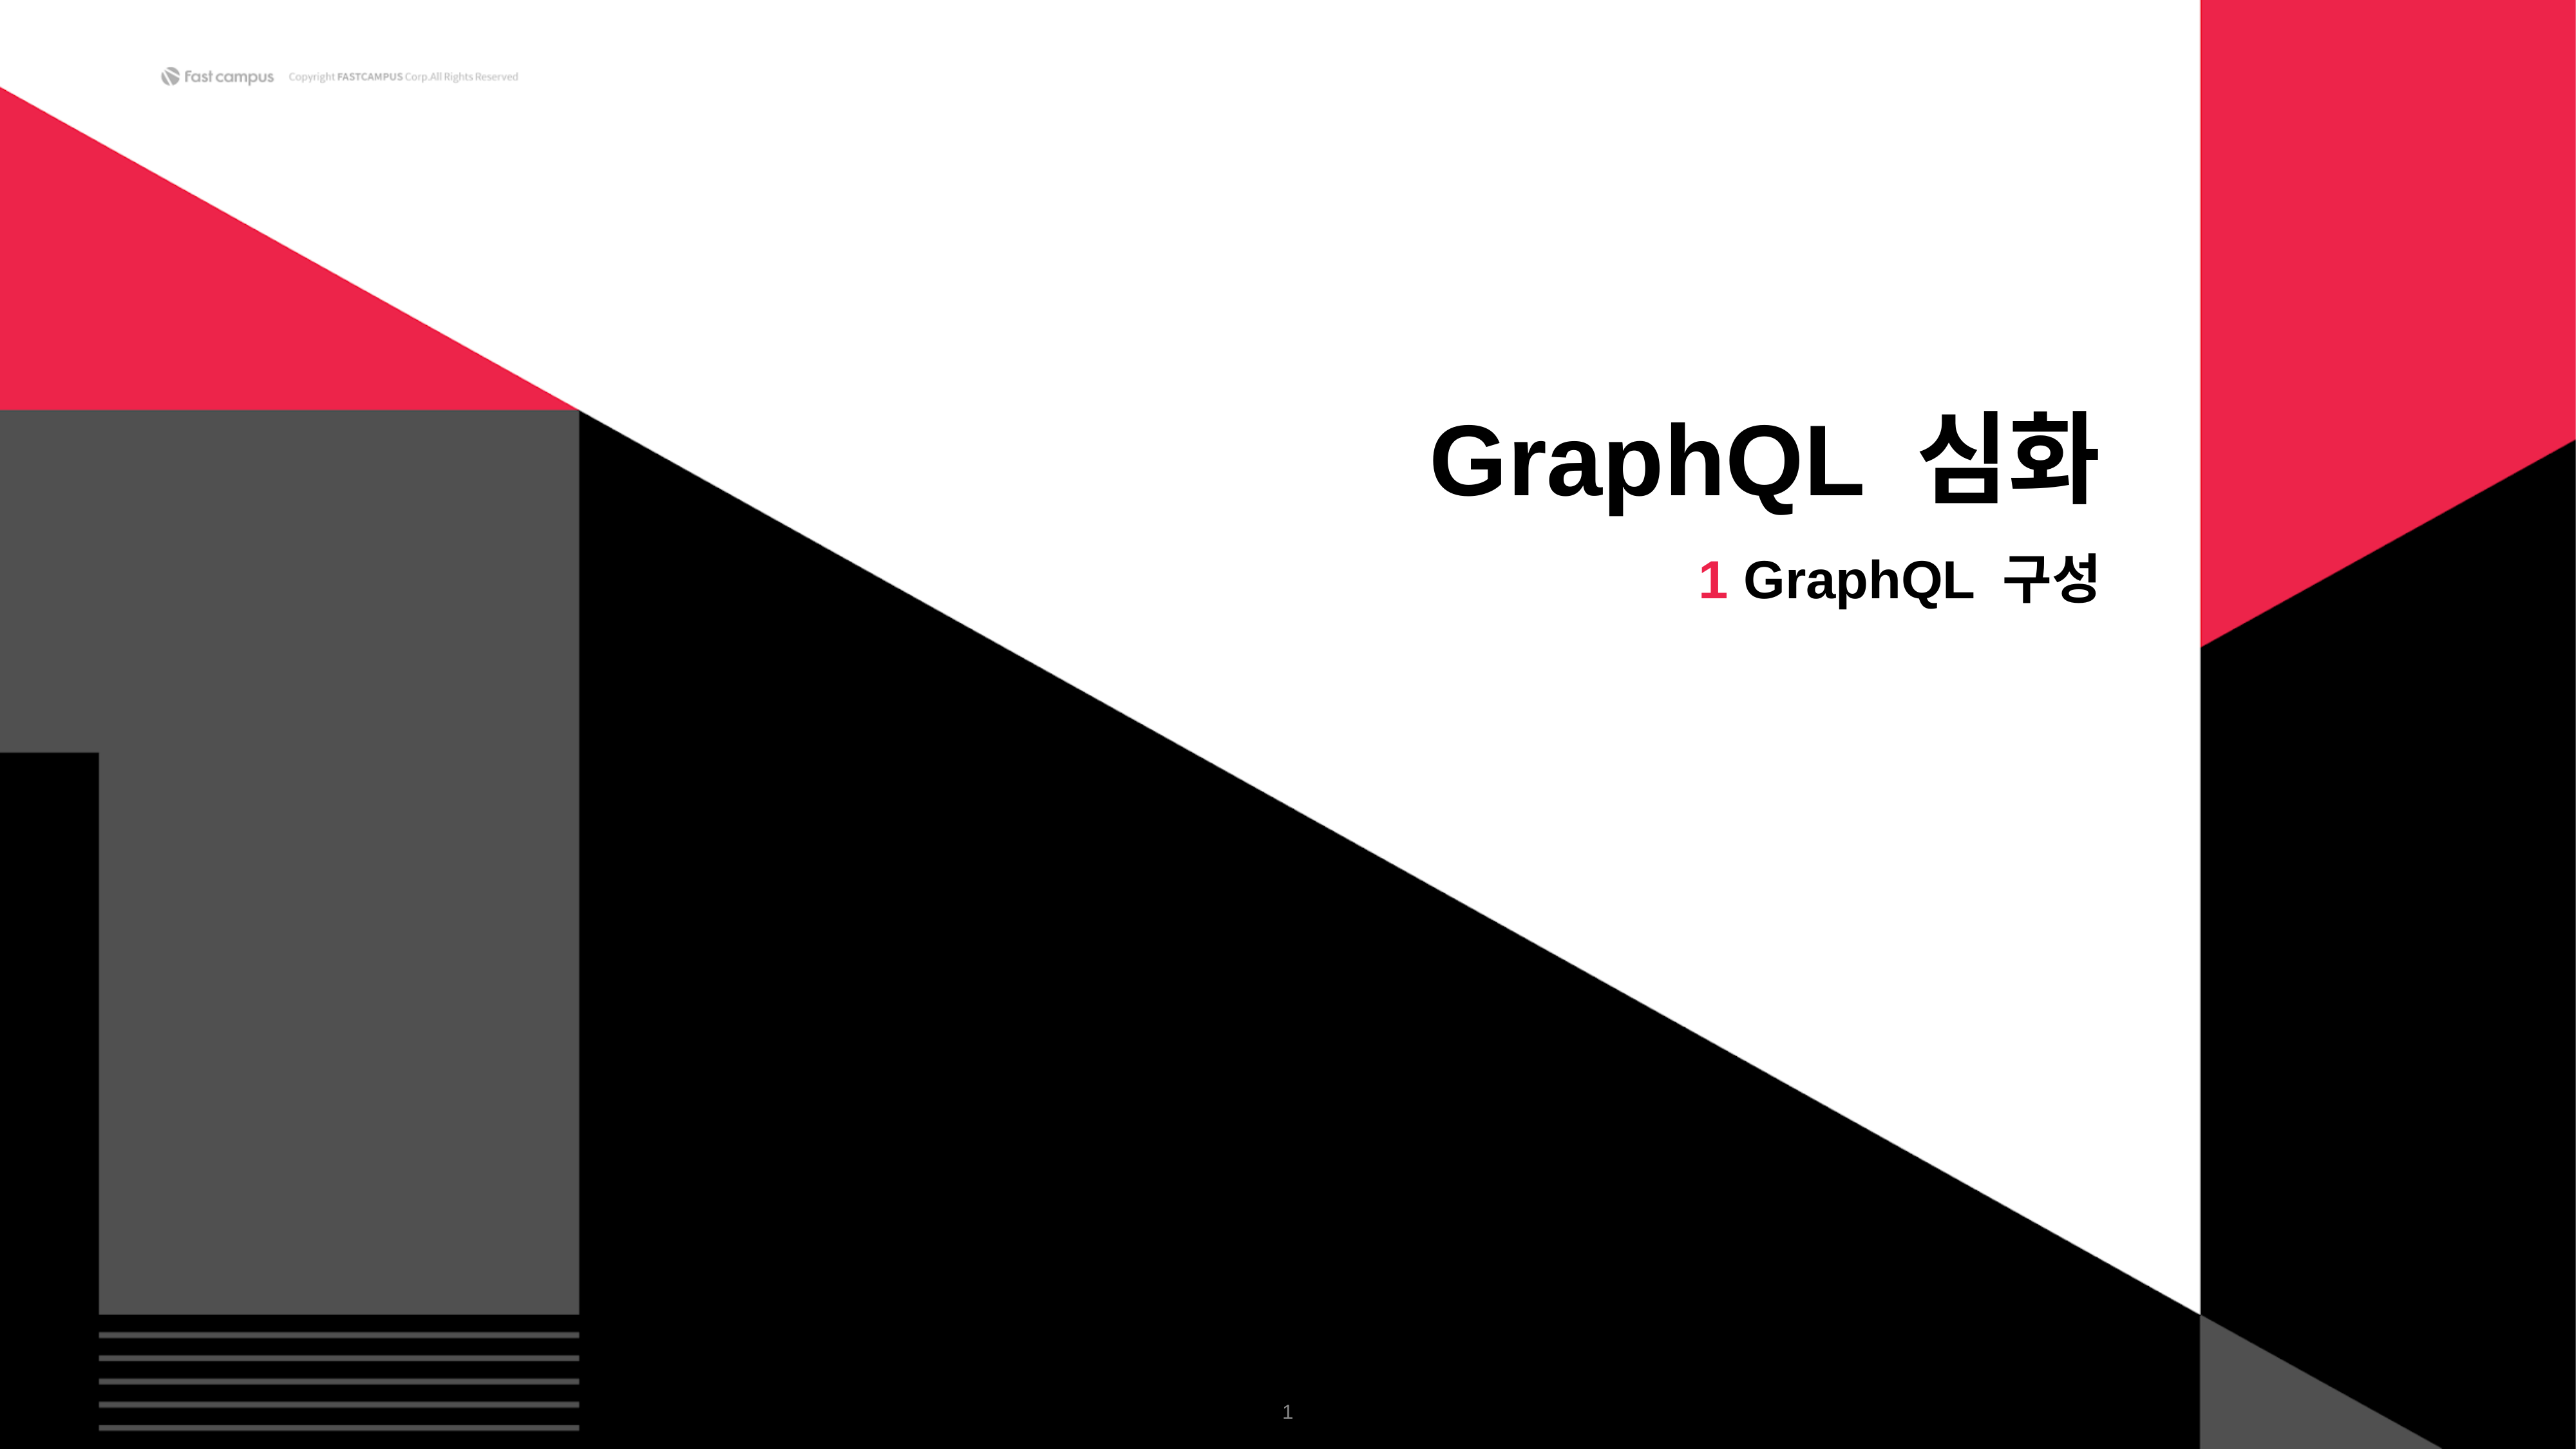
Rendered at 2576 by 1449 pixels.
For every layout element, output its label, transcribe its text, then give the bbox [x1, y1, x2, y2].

picture [0, 0, 2576, 1449]
slide_number ‹#› [998, 1372, 1578, 1449]
text_box GraphQL 심화 1 GraphQL 구성 [254, 390, 2107, 615]
